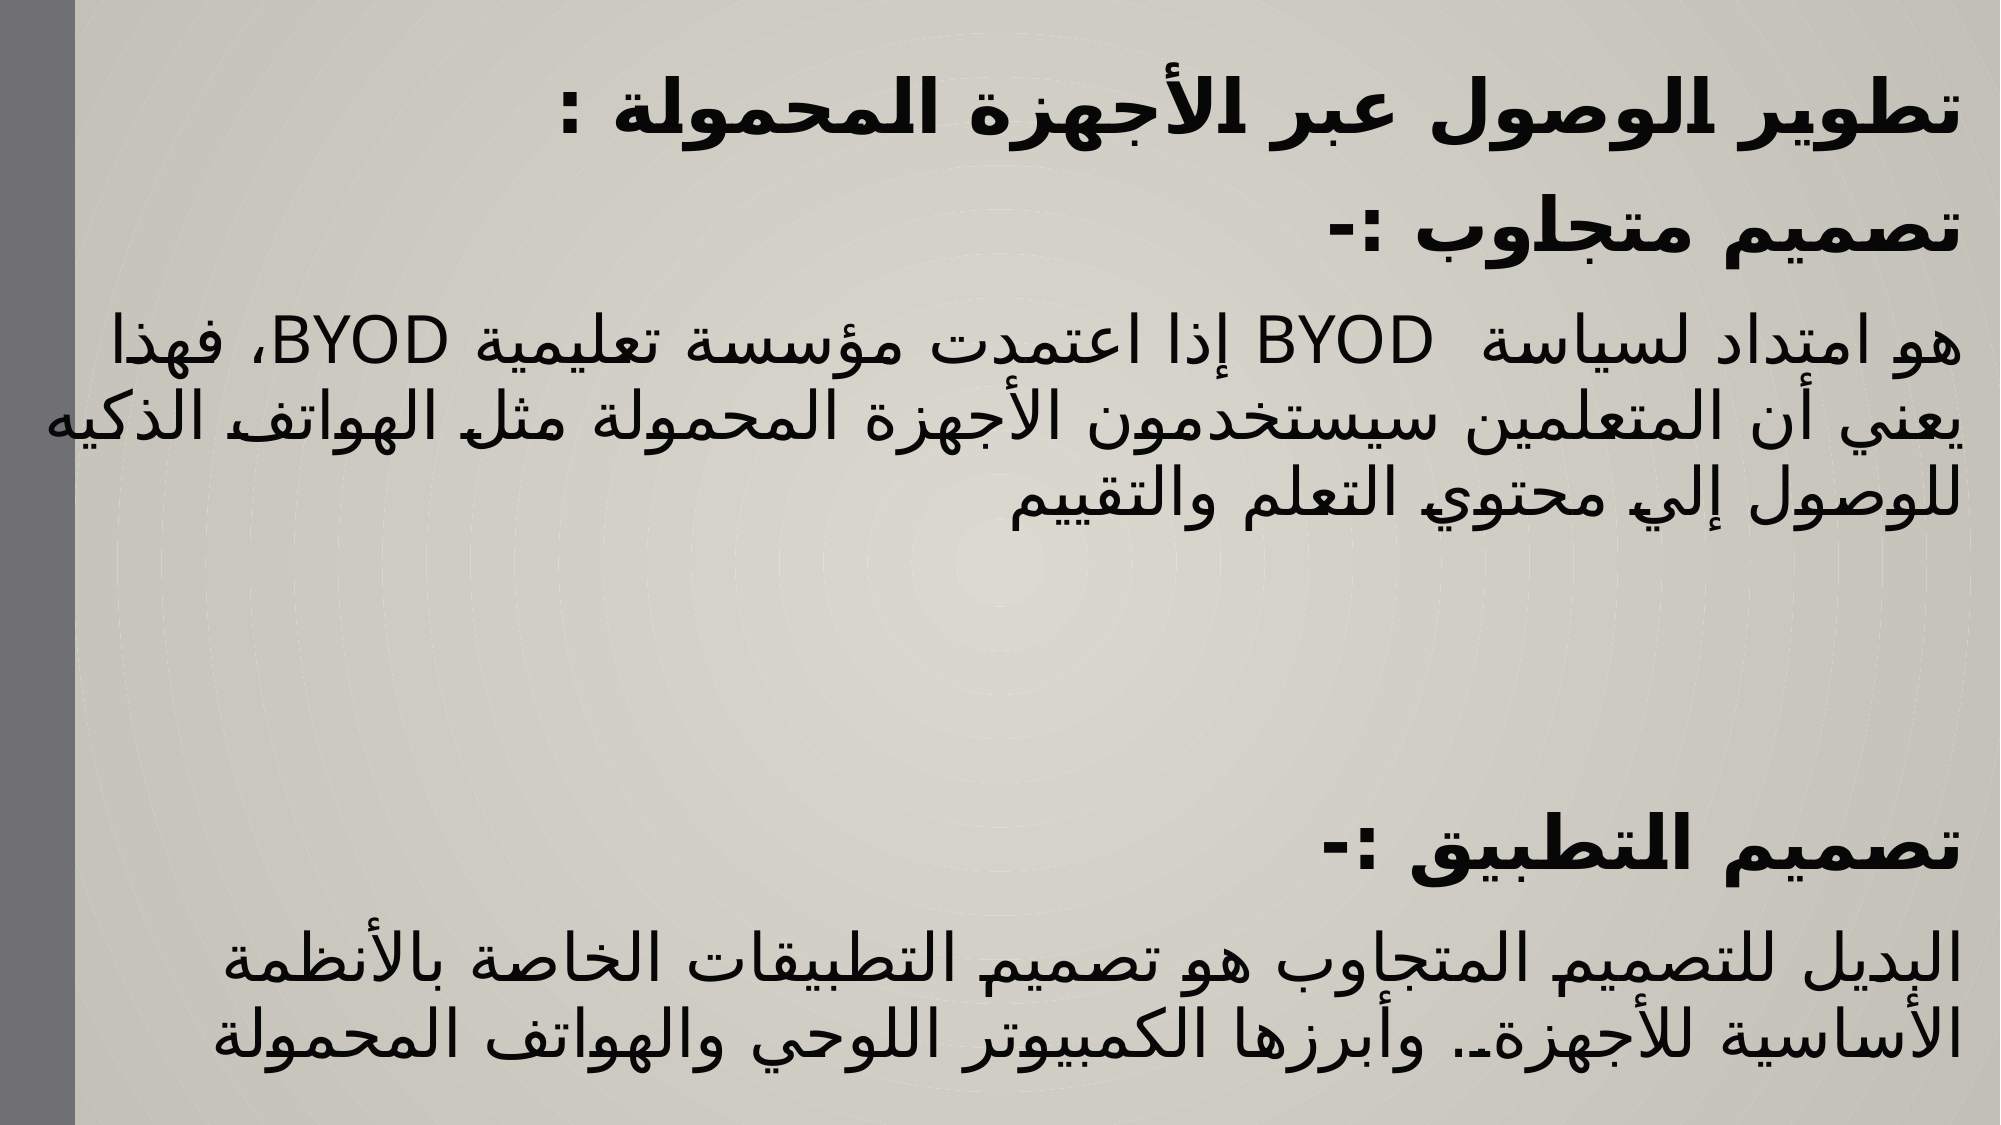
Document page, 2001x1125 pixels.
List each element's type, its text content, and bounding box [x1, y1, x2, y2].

subtitle تطوير الوصول عبر الأجهزة المحمولة : تصميم متجاوب :- هو امتداد لسياسة BYOD إذا اعتمدت مؤسسة تعليمية BYOD، فهذا يعني أن المتعلمين سيستخدمون الأجهزة المحمولة مثل الهواتف الذكيه للوصول إلي محتوي التعلم والتقييم تصميم التطبيق :- البديل للتصميم المتجاوب هو تصميم التطبيقات الخاصة بالأنظمة الأساسية للأجهزة.. وأبرزها الكمبيوتر اللوحي والهواتف المحمولة [26, 57, 1981, 1095]
